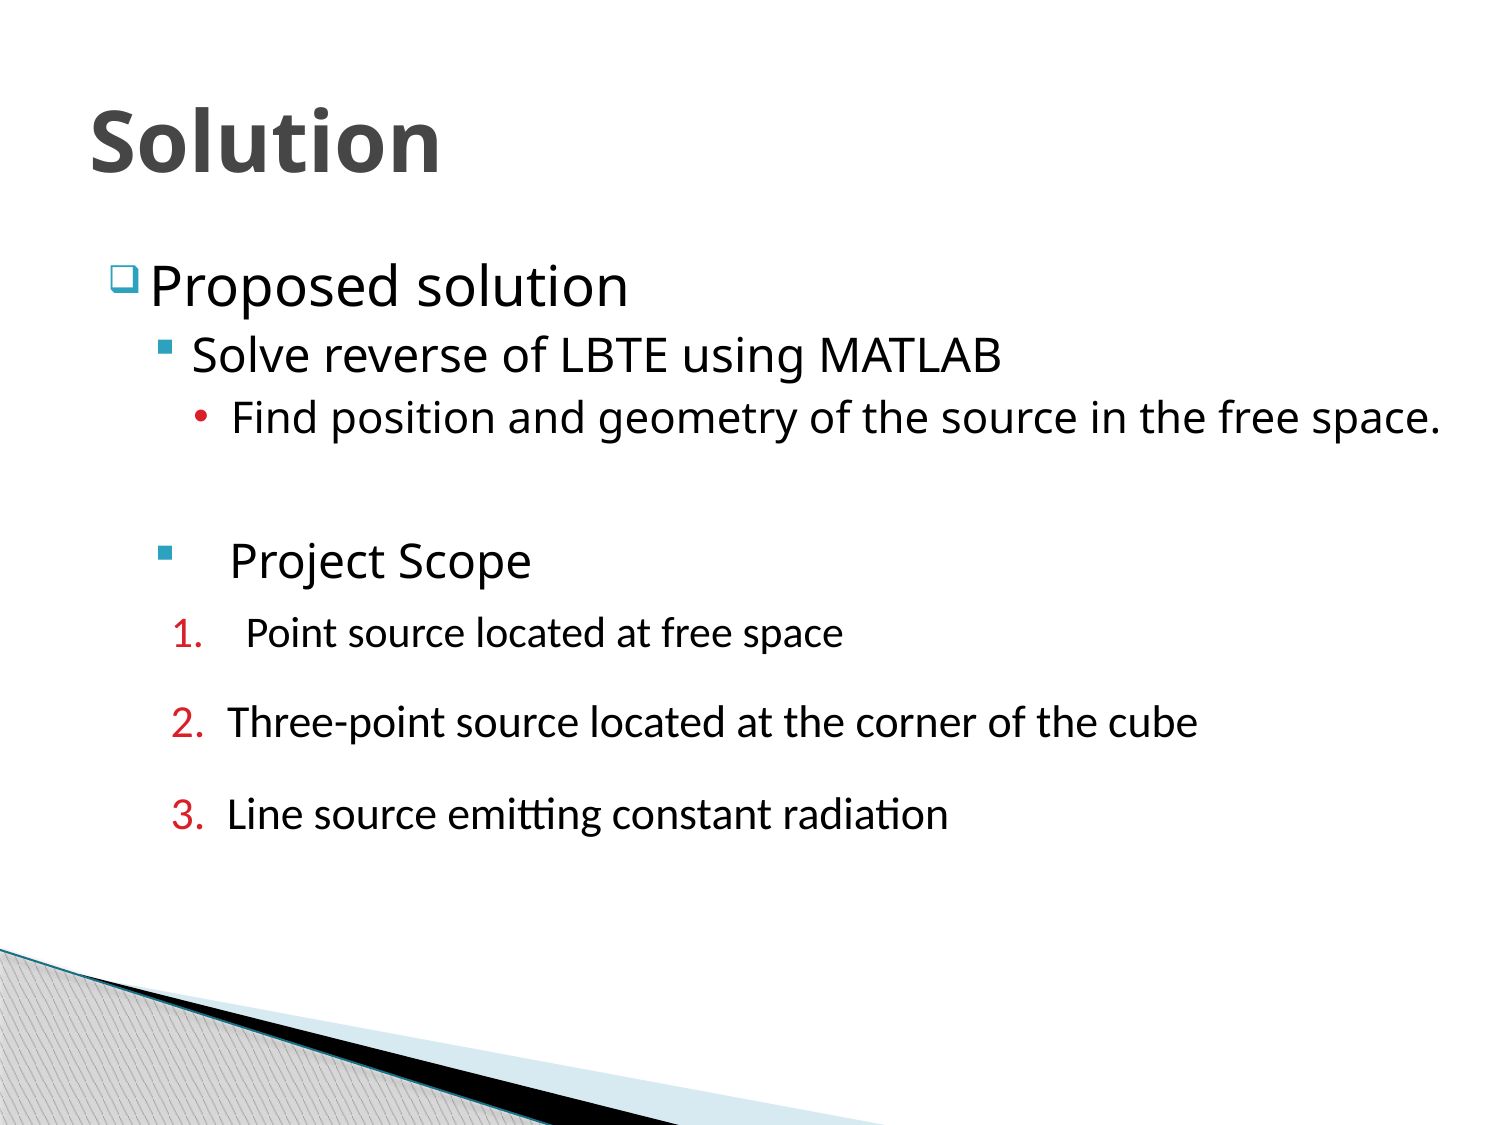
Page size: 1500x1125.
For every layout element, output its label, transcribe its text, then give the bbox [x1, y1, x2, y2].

title Solution [75, 45, 1425, 233]
list Proposed solution Solve reverse of LBTE using MATLAB Find position and geometry of the source in the free space. Project Scope Point source located at free space Three-point source located at the corner of the cube Line source emitting constant radiation [75, 243, 1500, 986]
